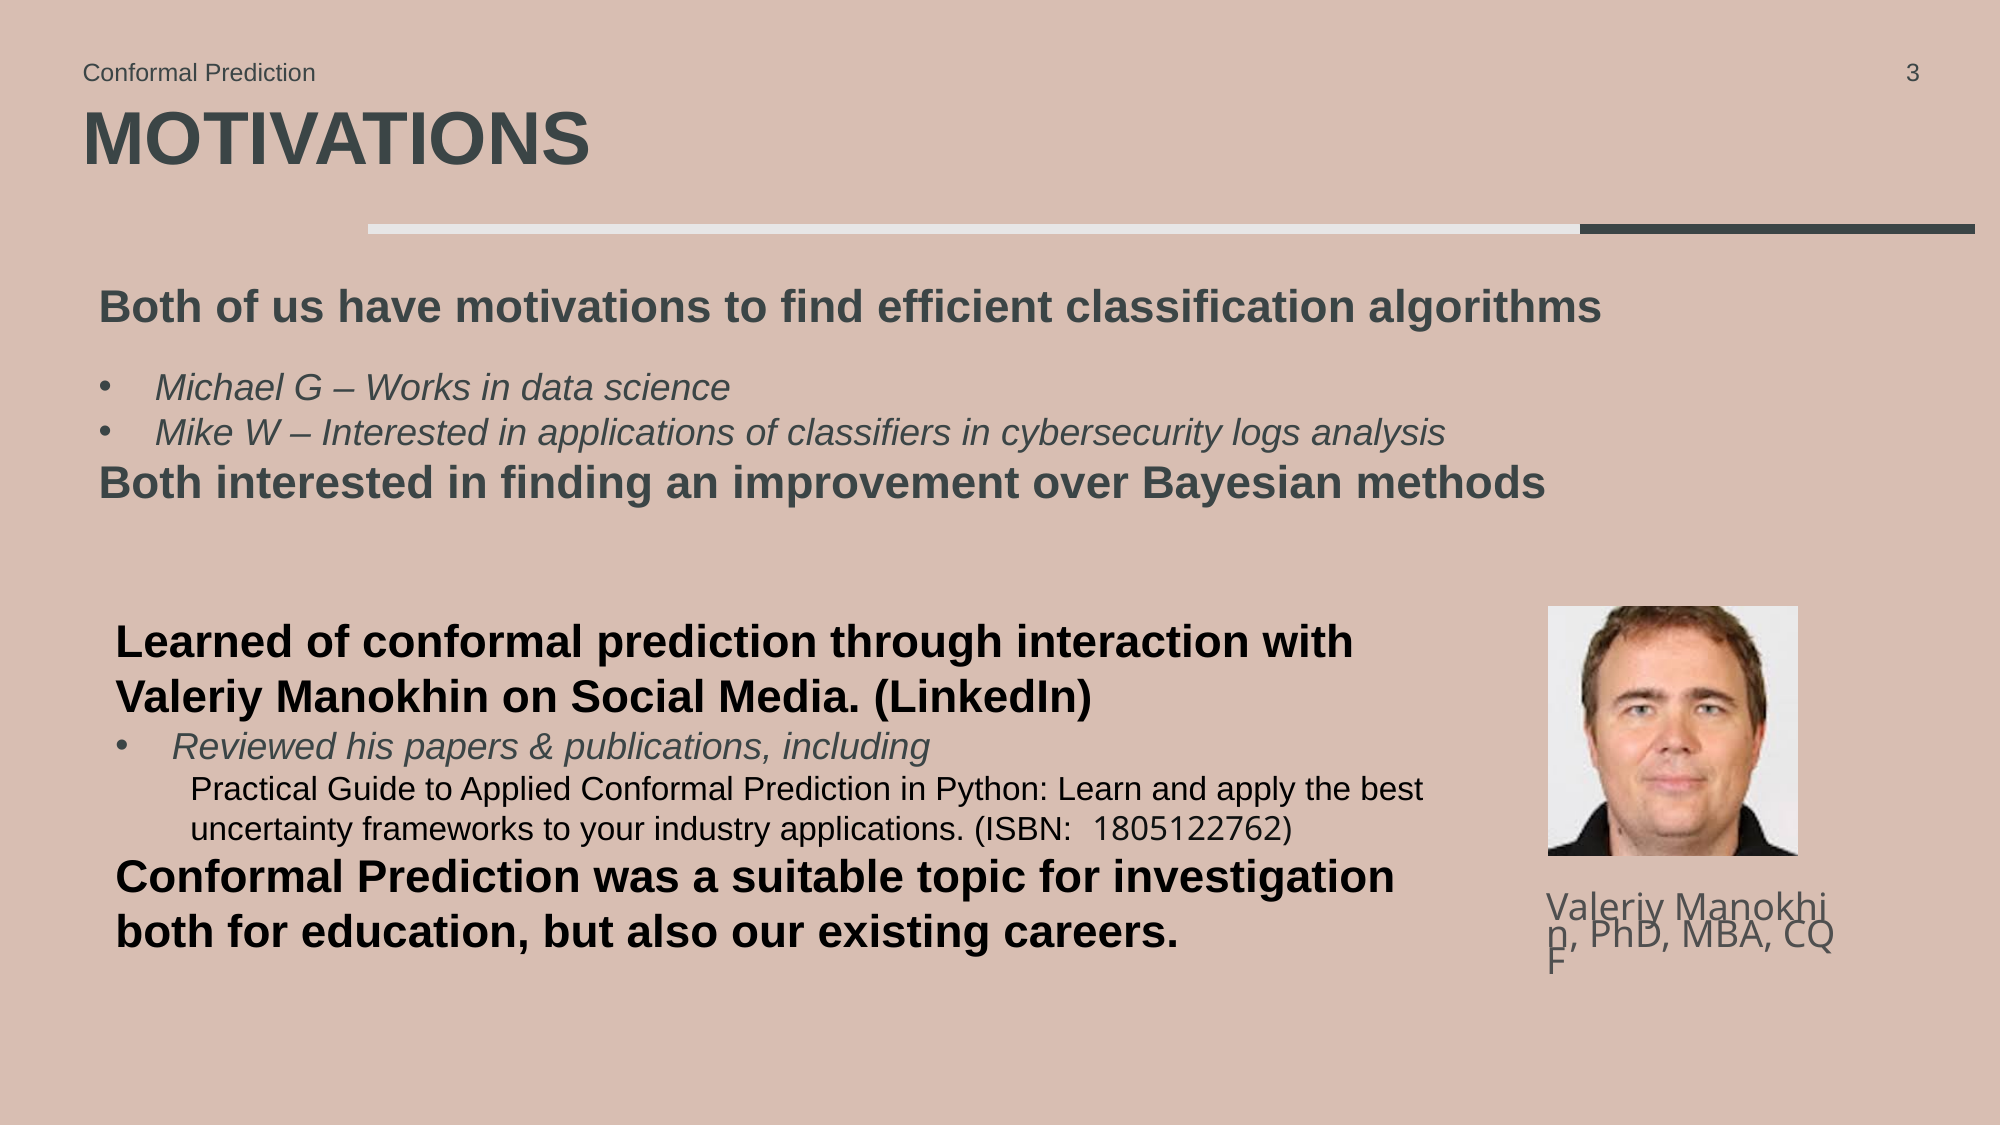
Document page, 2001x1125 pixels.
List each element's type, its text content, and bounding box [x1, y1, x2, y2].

slide_number 3 [1660, 49, 1935, 95]
footer Conformal Prediction [67, 49, 368, 95]
text_box Learned of conformal prediction through interaction with Valeriy Manokhin on Social Media. (LinkedIn) Reviewed his papers & publications, including Practical Guide to Applied Conformal Prediction in Python: Learn and apply the best uncertainty frameworks to your industry applications. (ISBN: 1805122762) Conformal Prediction was a suitable topic for investigation both for education, but also our existing careers. [100, 604, 1485, 965]
text_box Valeriy Manokhin, PhD, MBA, CQF [1531, 885, 1854, 941]
title Motivations [67, 99, 1935, 216]
list Both of us have motivations to find efficient classification algorithms Michael G – Works in data science Mike W – Interested in applications of classifiers in cybersecurity logs analysis Both interested in finding an improvement over Bayesian methods [83, 269, 1935, 1076]
picture [1548, 605, 1798, 856]
